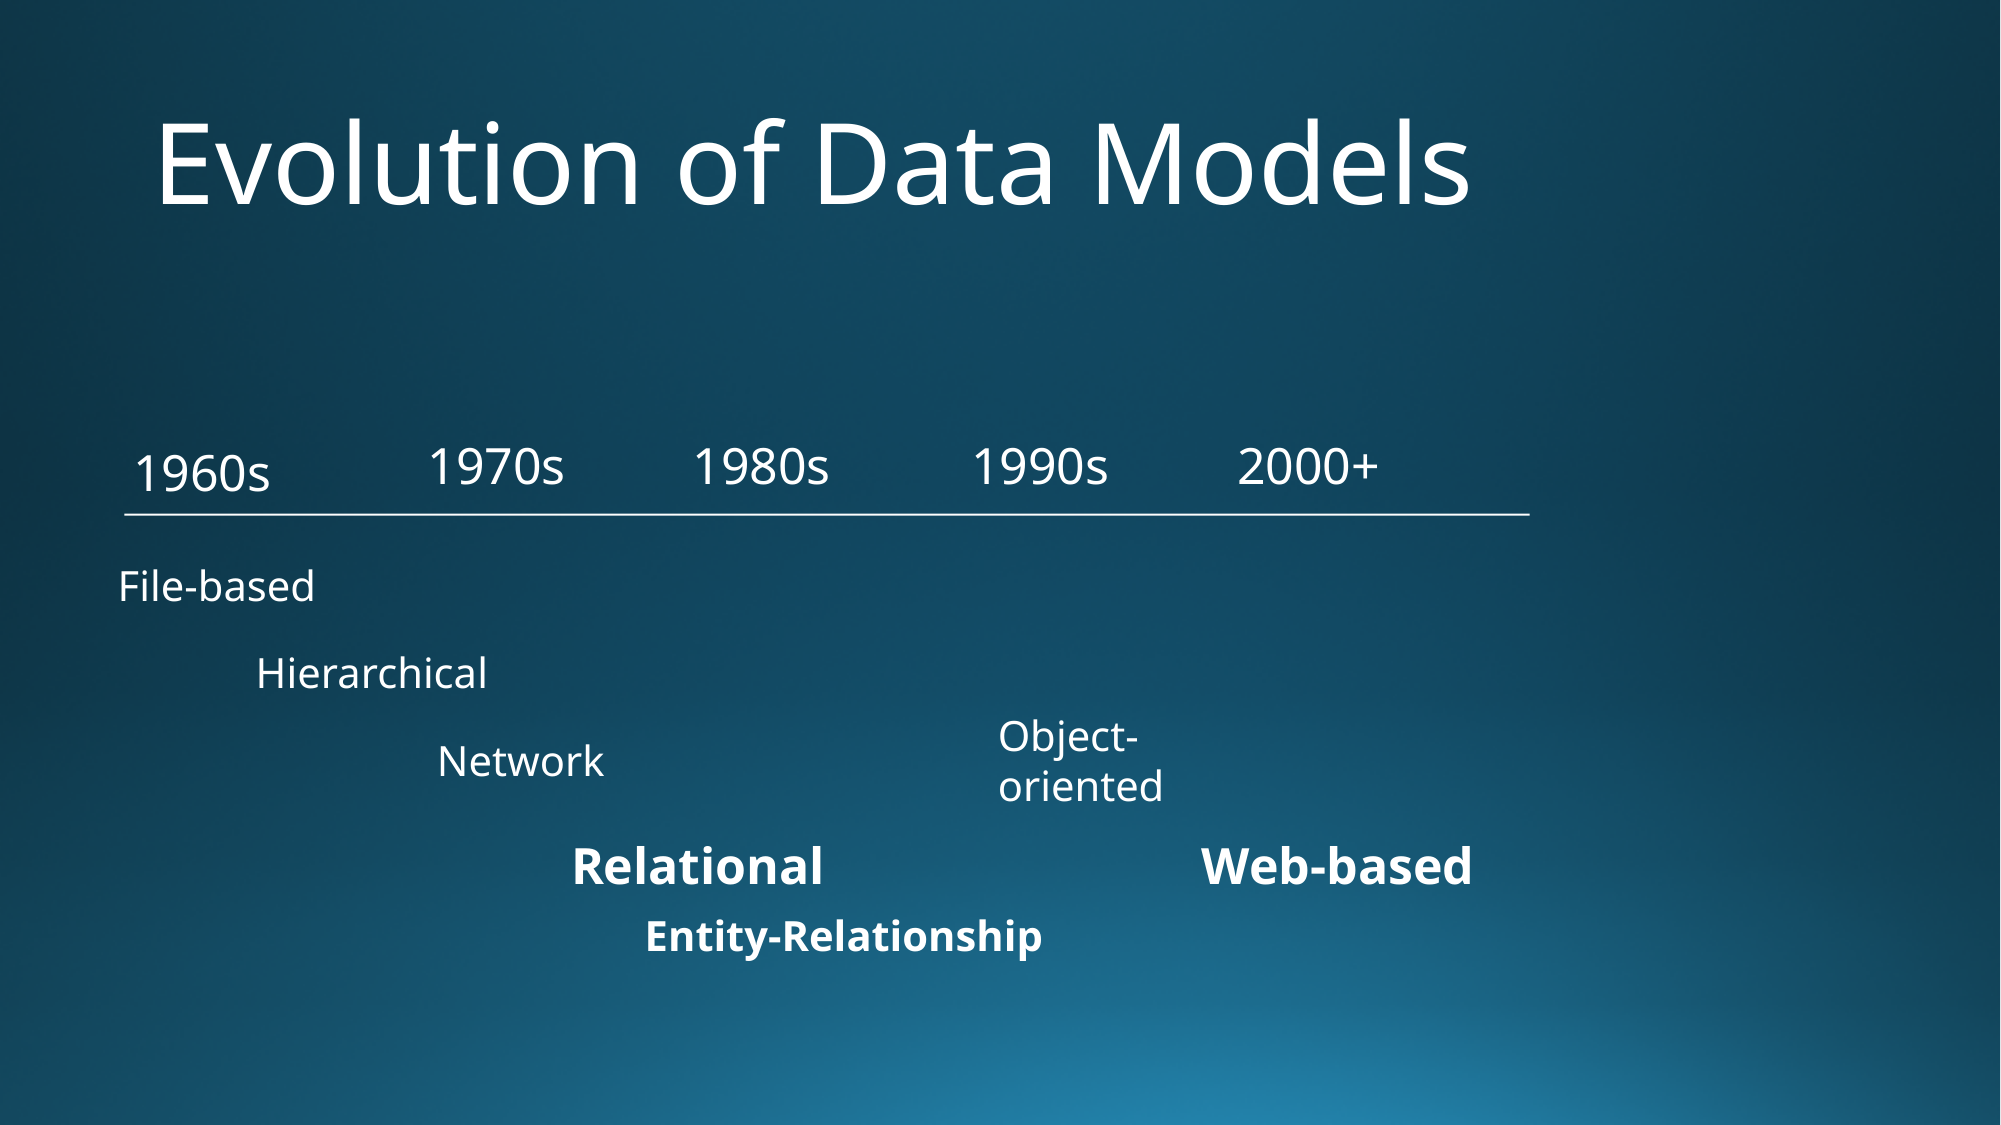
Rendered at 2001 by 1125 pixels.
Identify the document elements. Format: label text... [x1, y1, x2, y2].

picture [0, 0, 2001, 1125]
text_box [108, 427, 1530, 968]
title Evolution of Data Models [137, 59, 1863, 278]
